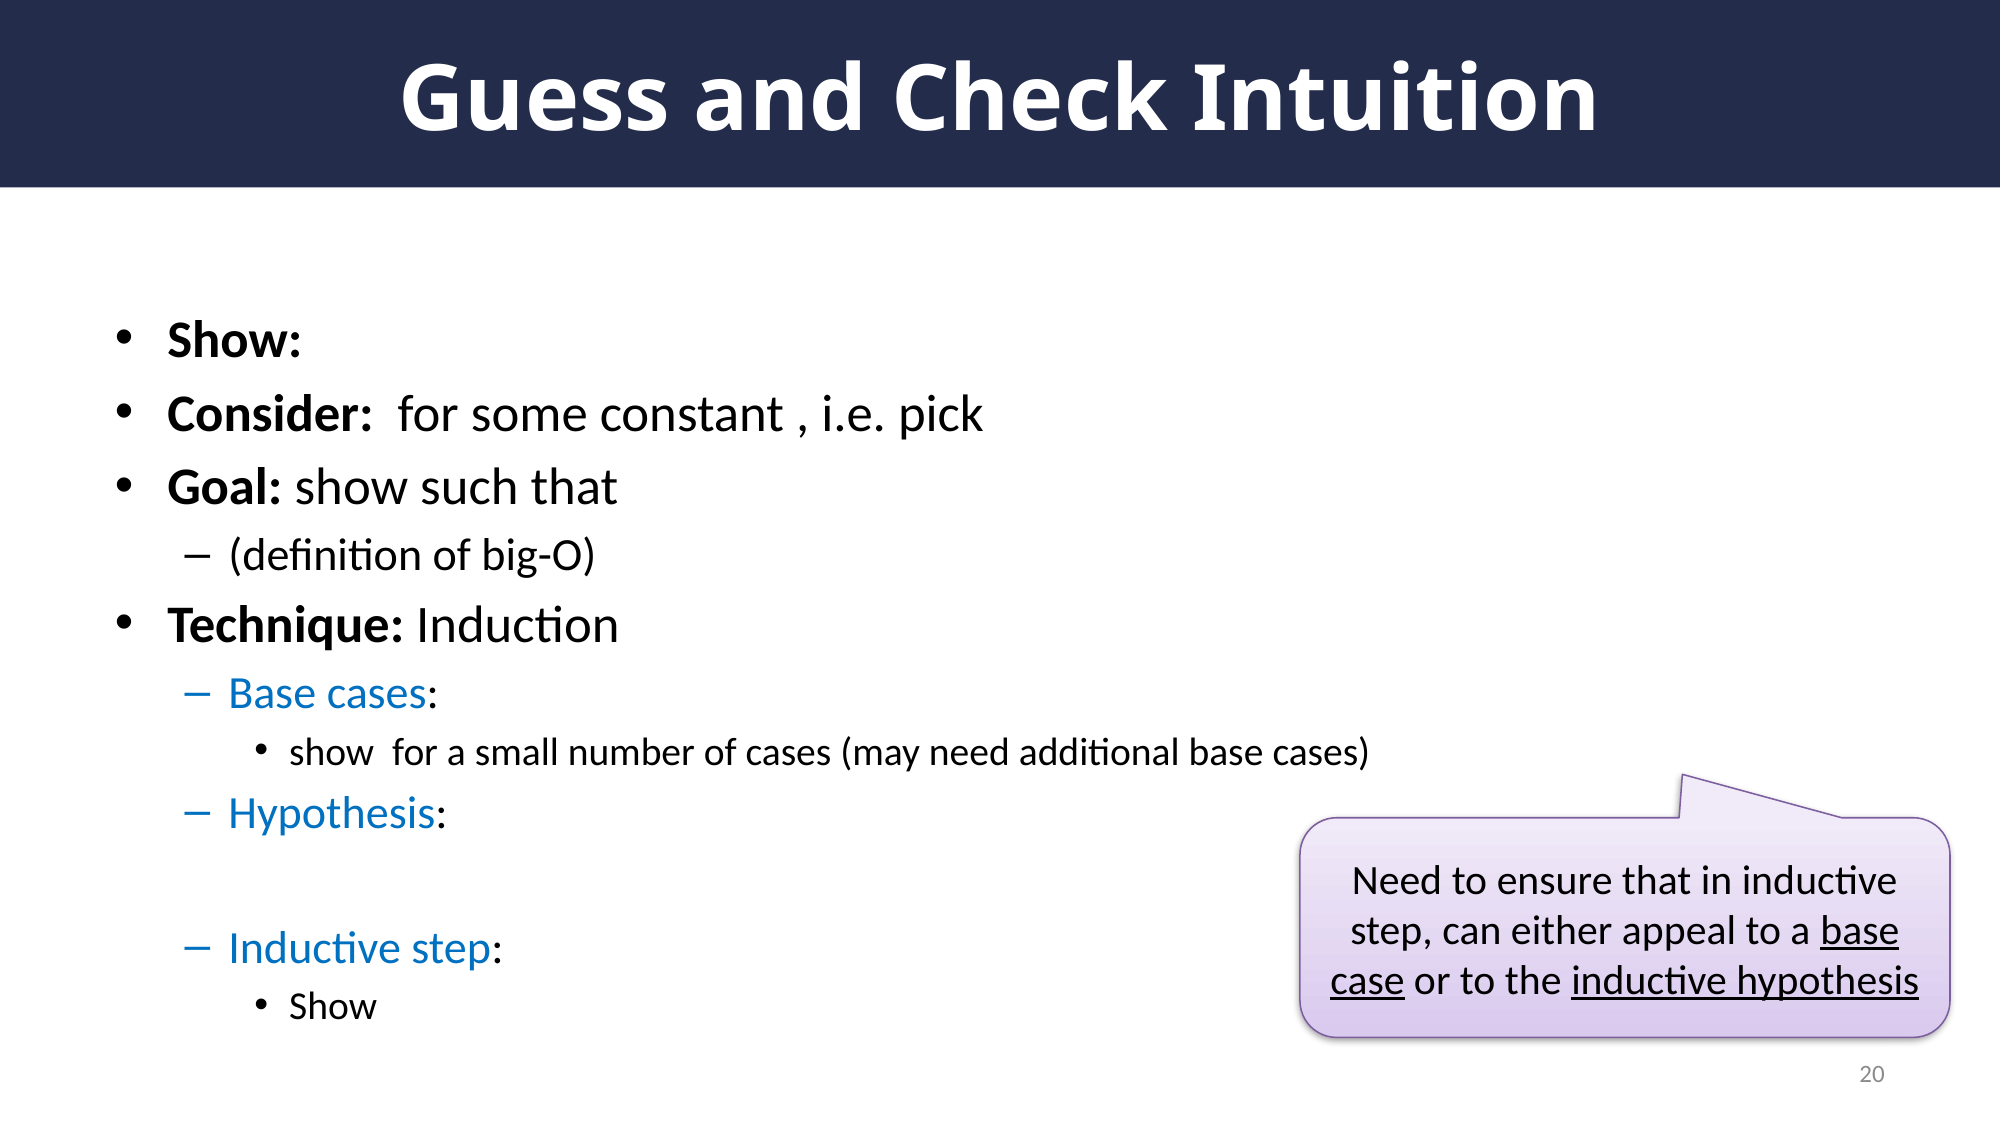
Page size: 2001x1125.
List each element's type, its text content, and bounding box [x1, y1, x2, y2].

text_box Need to ensure that in inductive step, can either appeal to a base case or to the inductive hypothesis [1299, 773, 1951, 1039]
title Guess and Check Intuition [99, 24, 1900, 163]
slide_number 20 [1433, 1046, 1900, 1103]
